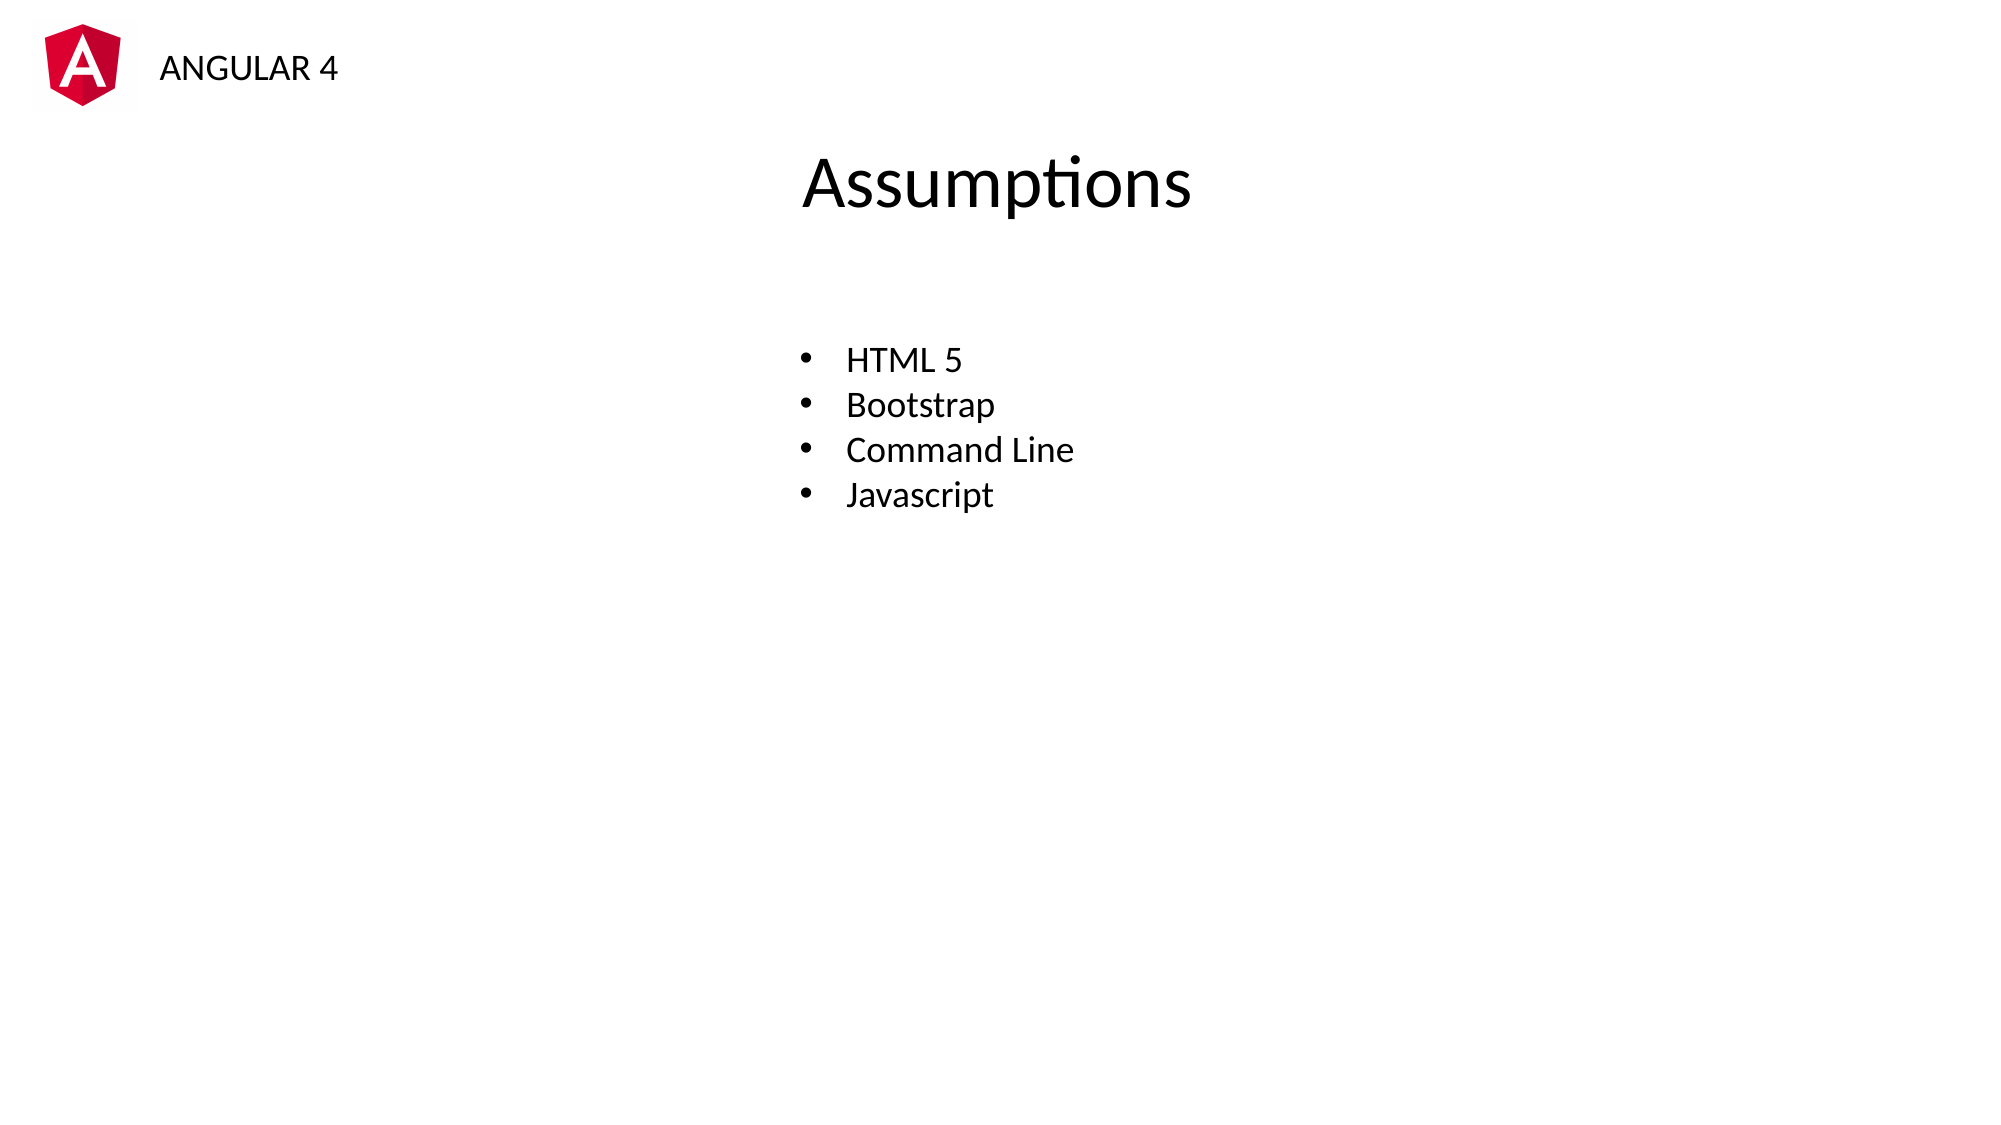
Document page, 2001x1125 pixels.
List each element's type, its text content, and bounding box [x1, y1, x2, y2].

picture [31, 19, 138, 112]
text_box Assumptions [787, 124, 1208, 230]
text_box HTML 5 Bootstrap Command Line Javascript [784, 327, 1123, 523]
